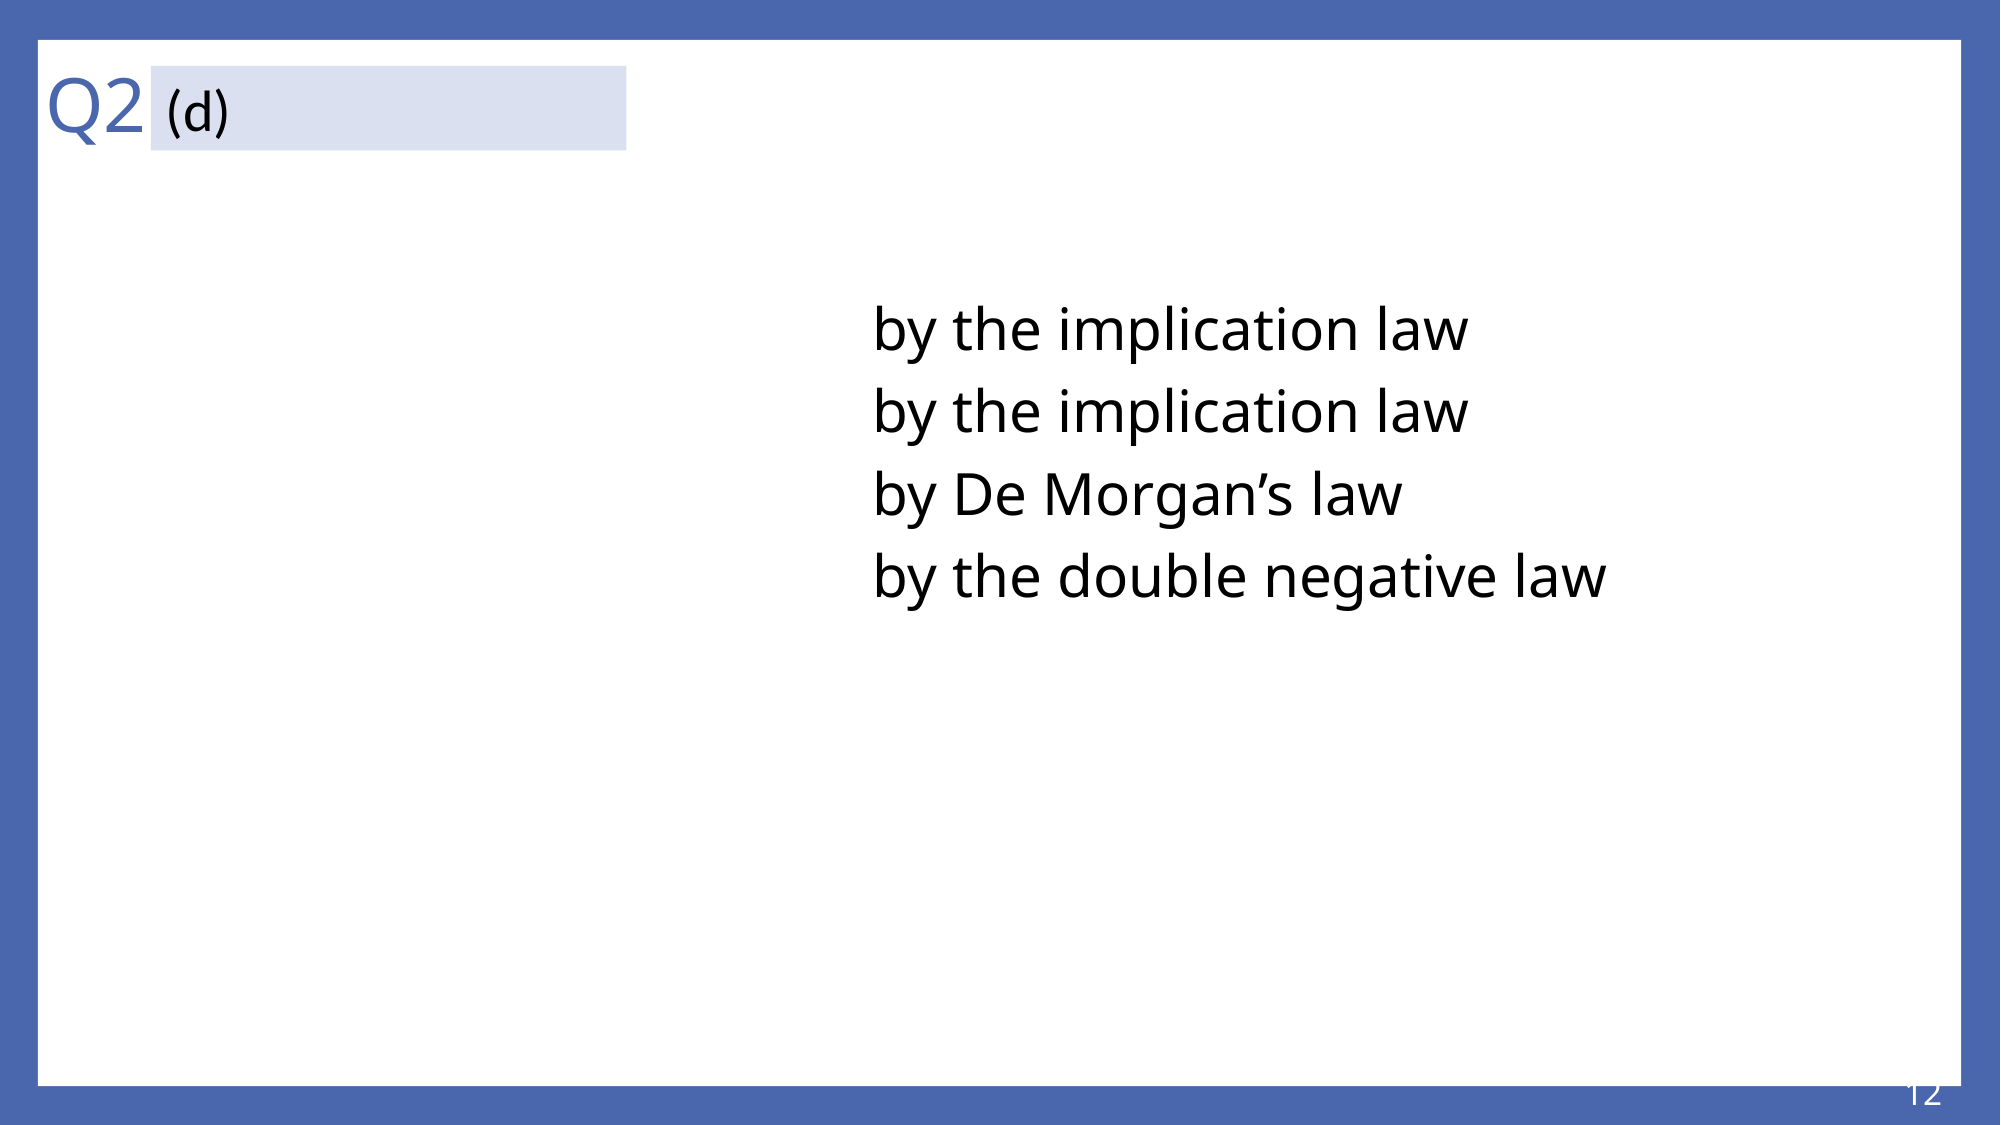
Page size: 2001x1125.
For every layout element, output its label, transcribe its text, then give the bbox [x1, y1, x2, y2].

slide_number 12 [1677, 1065, 1958, 1125]
title Q2 [30, 0, 193, 218]
